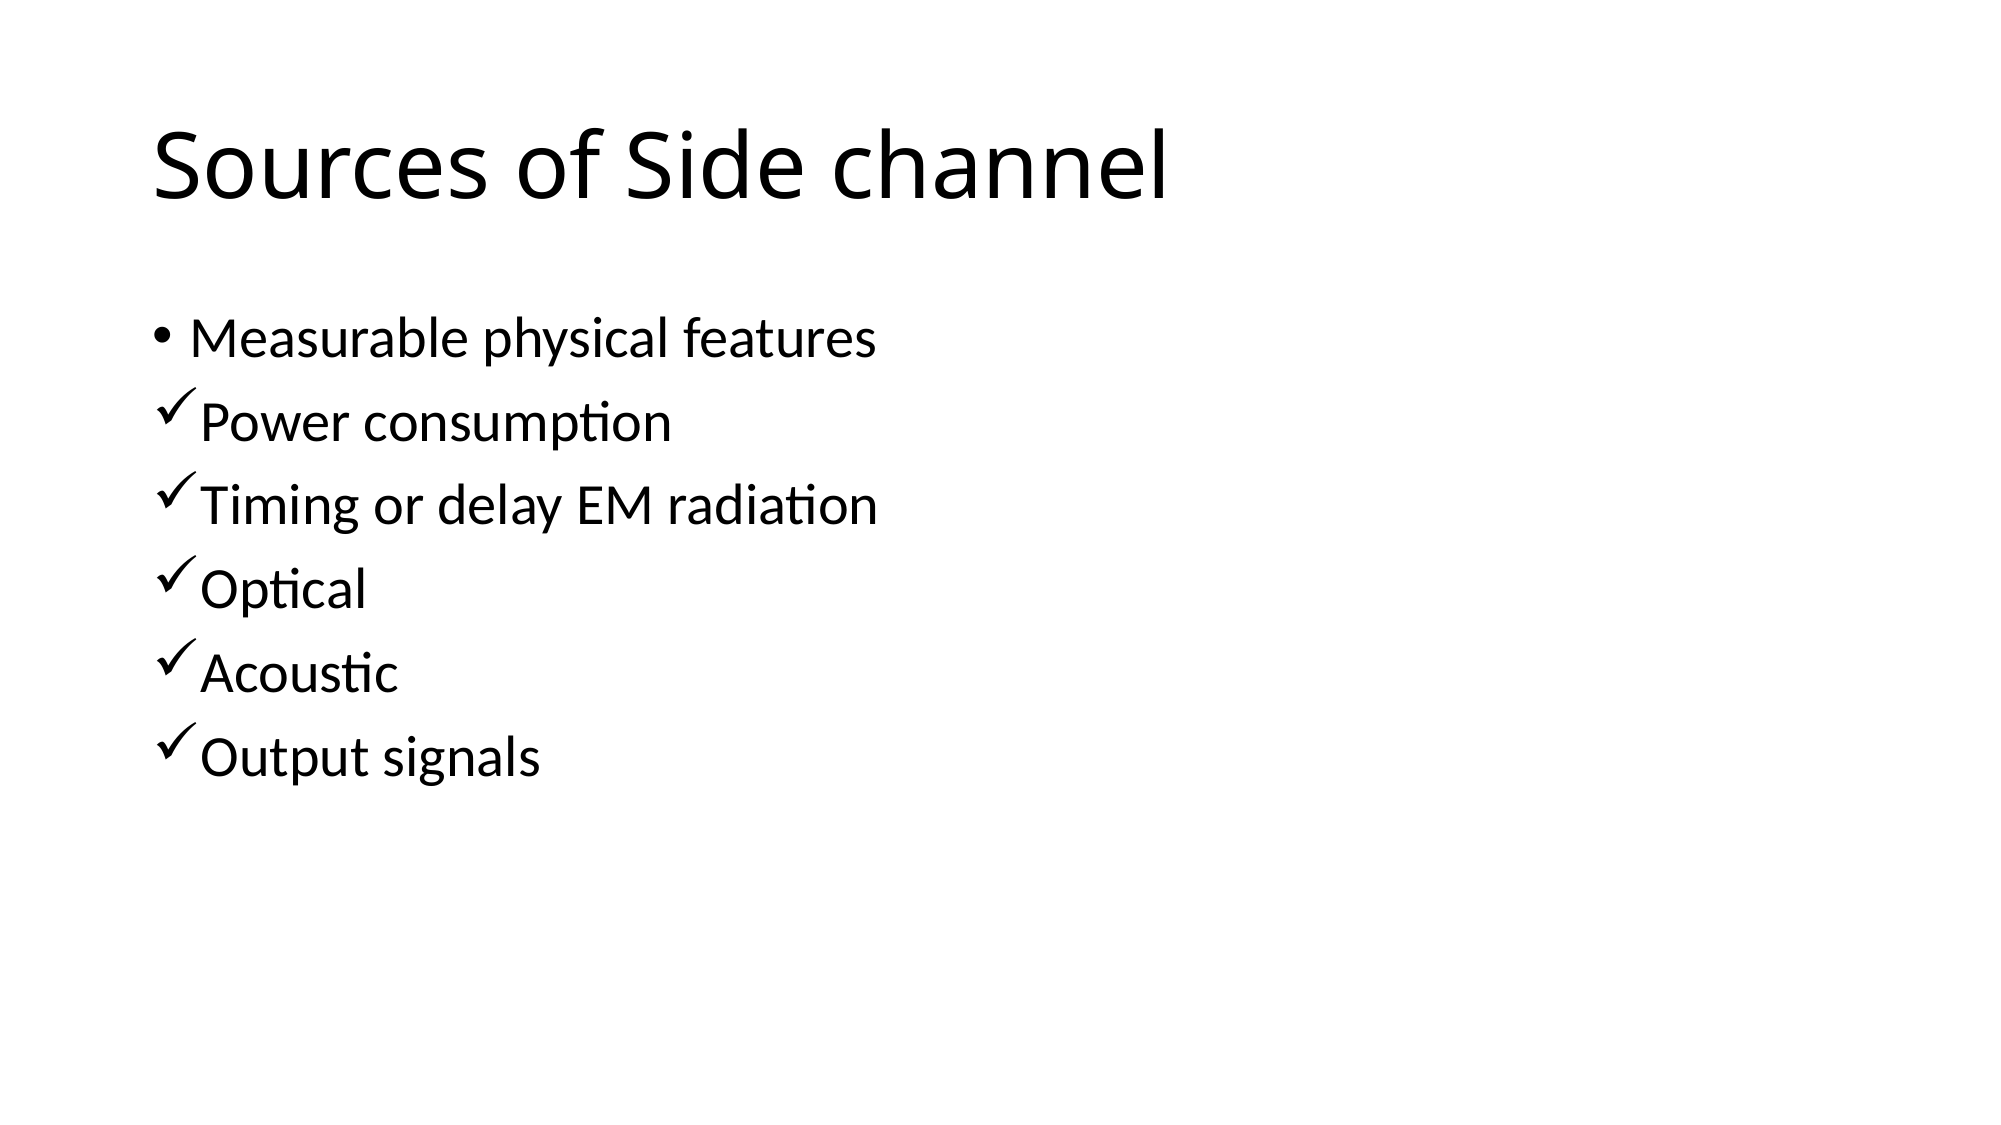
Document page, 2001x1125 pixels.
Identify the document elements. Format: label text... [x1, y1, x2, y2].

list Measurable physical features Power consumption Timing or delay EM radiation Optical Acoustic Output signals [137, 299, 1863, 1014]
title Sources of Side channel [137, 59, 1863, 278]
